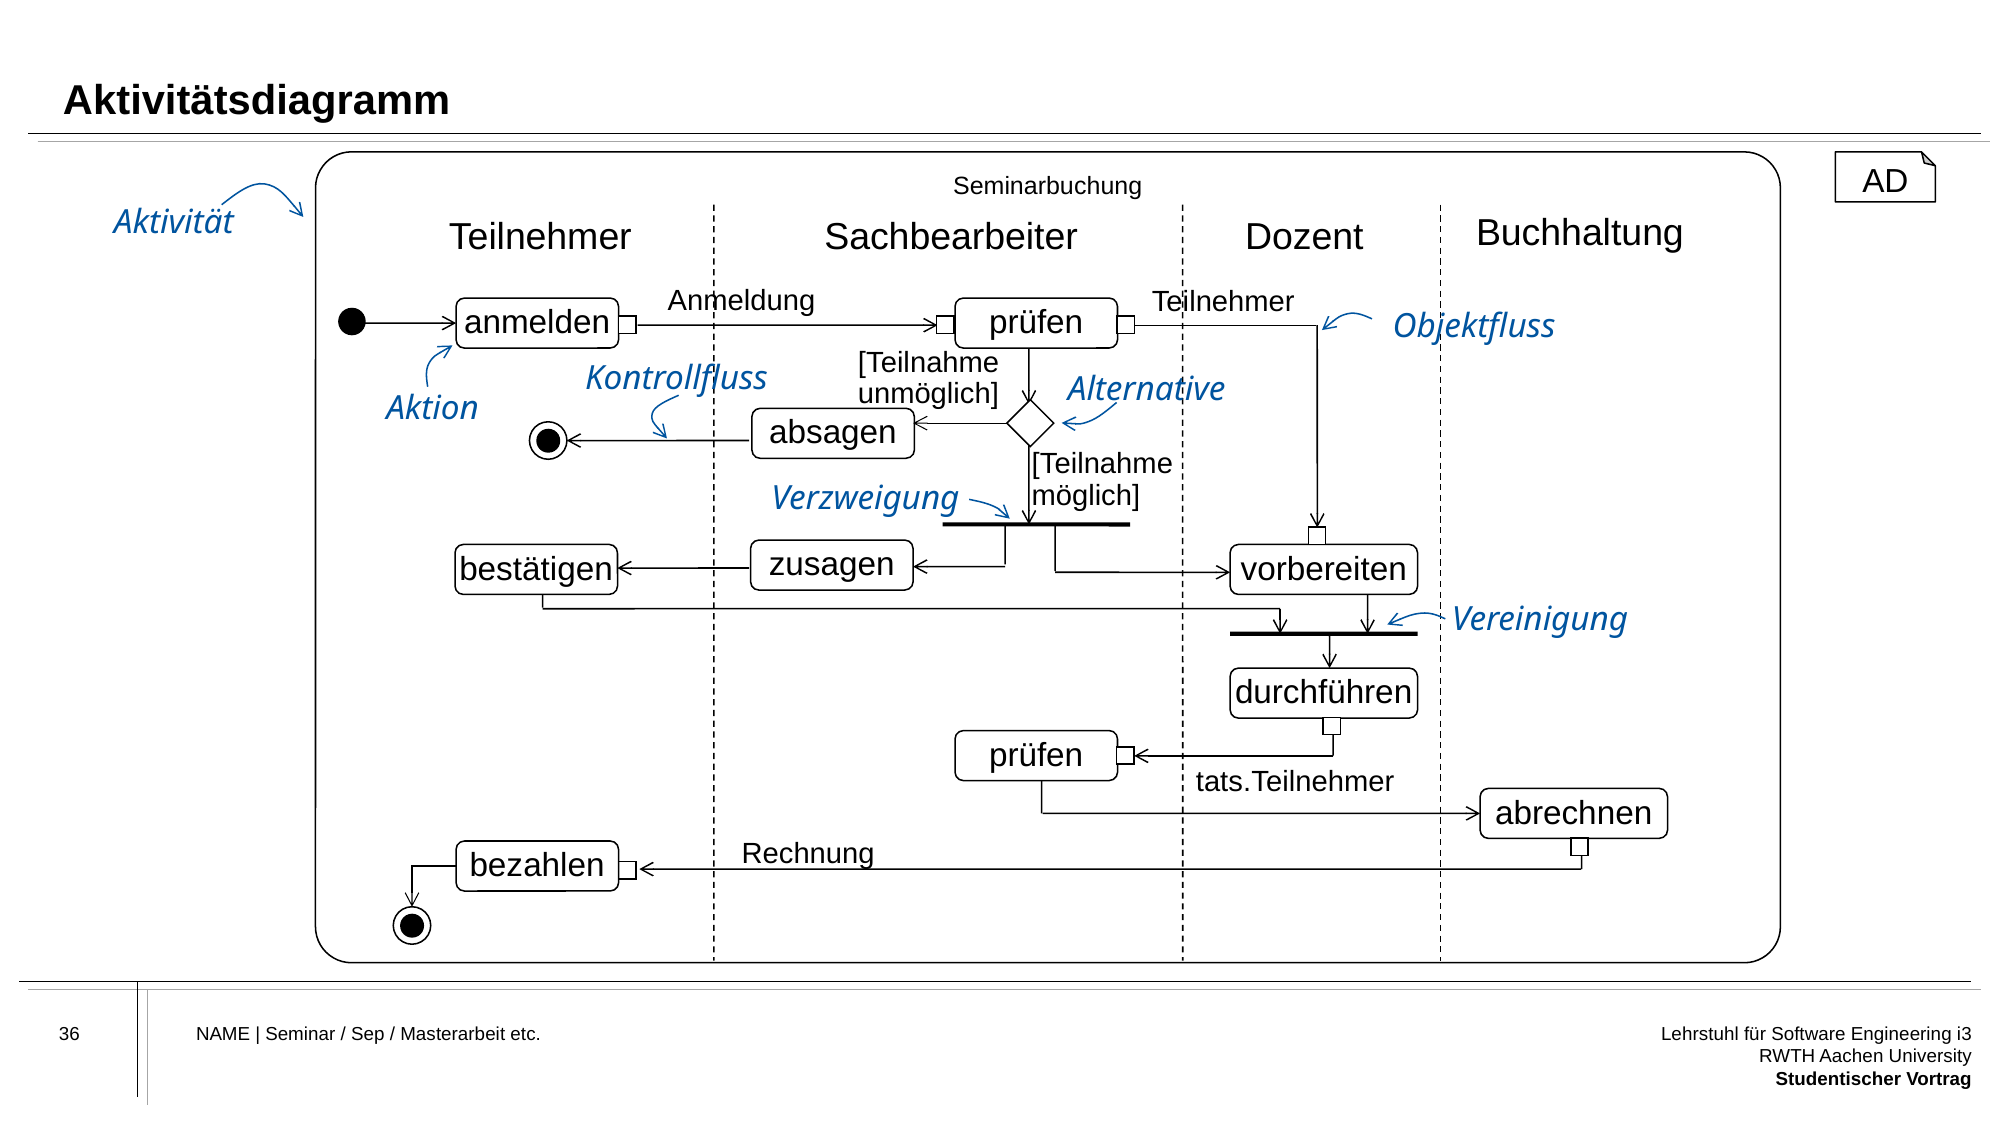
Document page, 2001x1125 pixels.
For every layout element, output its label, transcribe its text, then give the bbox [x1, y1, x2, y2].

text_box [1116, 315, 1135, 335]
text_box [393, 906, 431, 945]
text_box AD [1835, 151, 1936, 202]
text_box [221, 183, 304, 217]
text_box Aktivität [99, 193, 249, 248]
text_box [936, 315, 955, 335]
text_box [529, 421, 567, 460]
title Aktivitätsdiagramm [63, 34, 1947, 124]
text_box Seminarbuchung [314, 150, 1782, 964]
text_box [411, 865, 457, 907]
